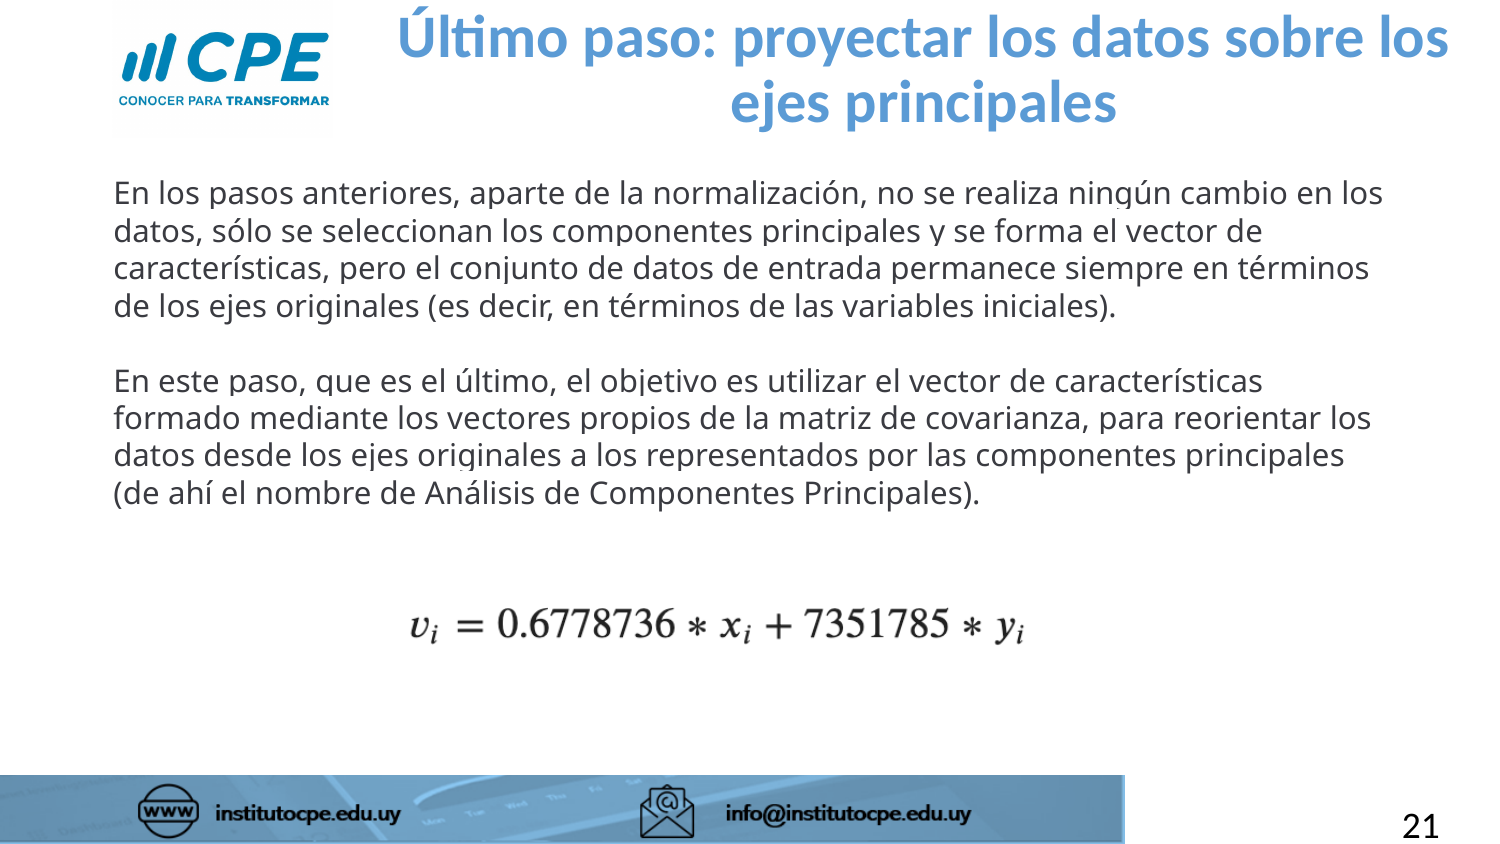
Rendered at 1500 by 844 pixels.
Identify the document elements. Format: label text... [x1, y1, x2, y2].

picture [387, 577, 1049, 679]
picture [0, 775, 1126, 844]
text_box ‹#› [1386, 793, 1500, 826]
picture [112, 0, 333, 139]
title Último paso: proyectar los datos sobre los ejes principales [374, 29, 1475, 112]
text_box En los pasos anteriores, aparte de la normalización, no se realiza ningún cambio en los datos, sólo se seleccionan los componentes principales y se forma el vector de características, pero el conjunto de datos de entrada permanece siempre en términos de los ejes originales (es decir, en términos de las variables iniciales). En este paso, que es el último, el objetivo es utilizar el vector de características formado mediante los vectores propios de la matriz de covarianza, para reorientar los datos desde los ejes originales a los representados por las componentes principales (de ahí el nombre de Análisis de Componentes Principales). [98, 158, 1402, 526]
